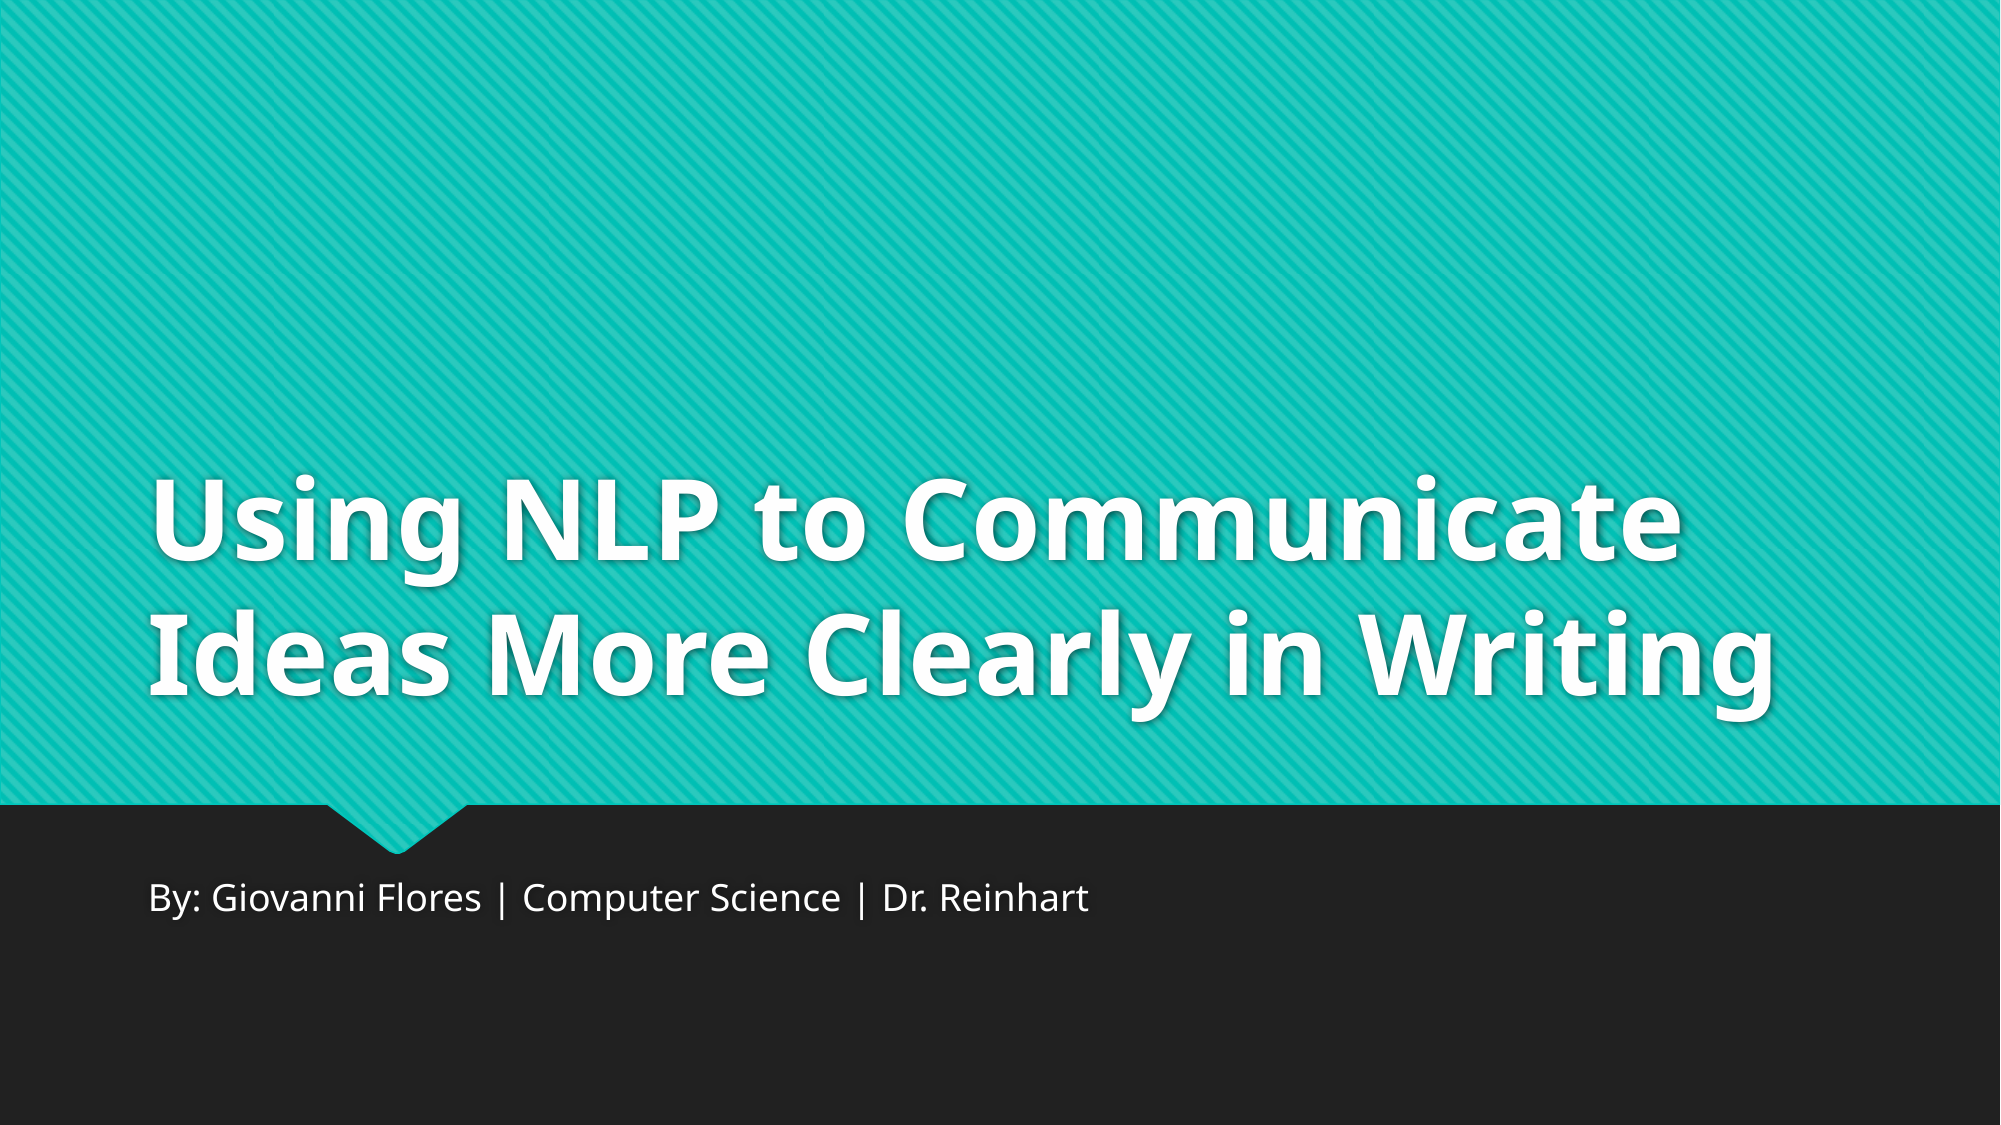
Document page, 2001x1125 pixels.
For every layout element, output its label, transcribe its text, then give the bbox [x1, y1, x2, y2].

title Using NLP to Communicate Ideas More Clearly in Writing [132, 237, 1868, 726]
subtitle By: Giovanni Flores | Computer Science | Dr. Reinhart [132, 866, 1868, 938]
